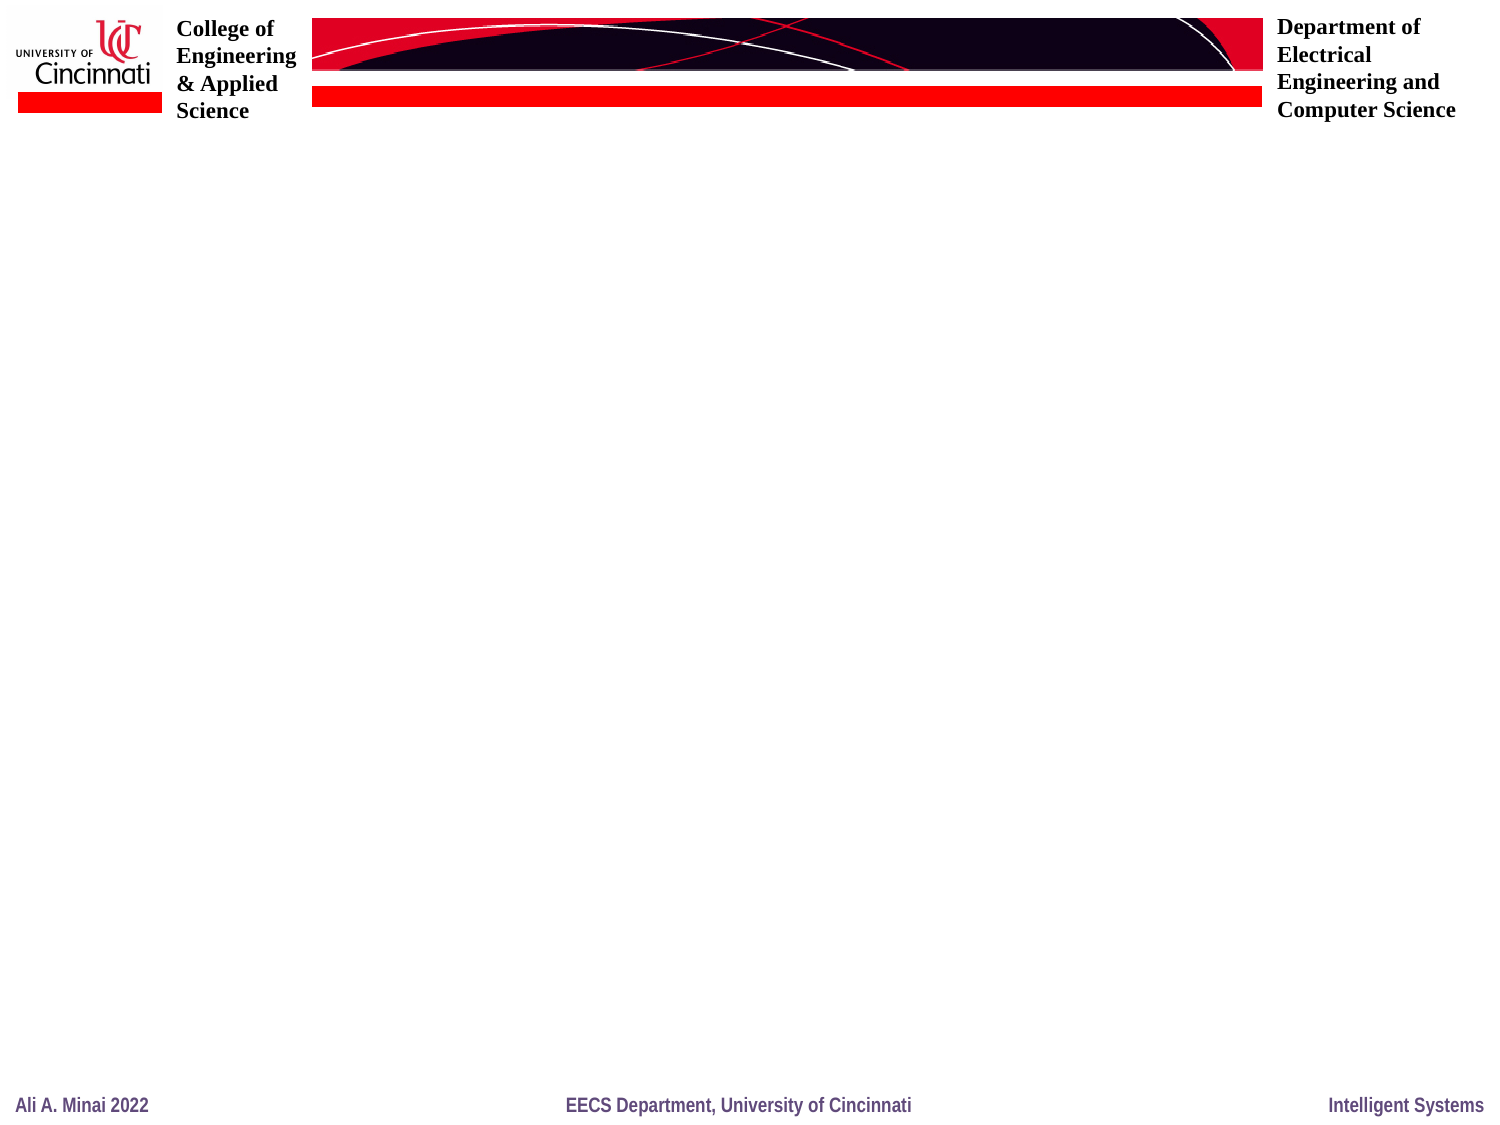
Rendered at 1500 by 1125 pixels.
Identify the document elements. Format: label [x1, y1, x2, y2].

picture [312, 18, 1263, 71]
picture [6, 5, 163, 99]
